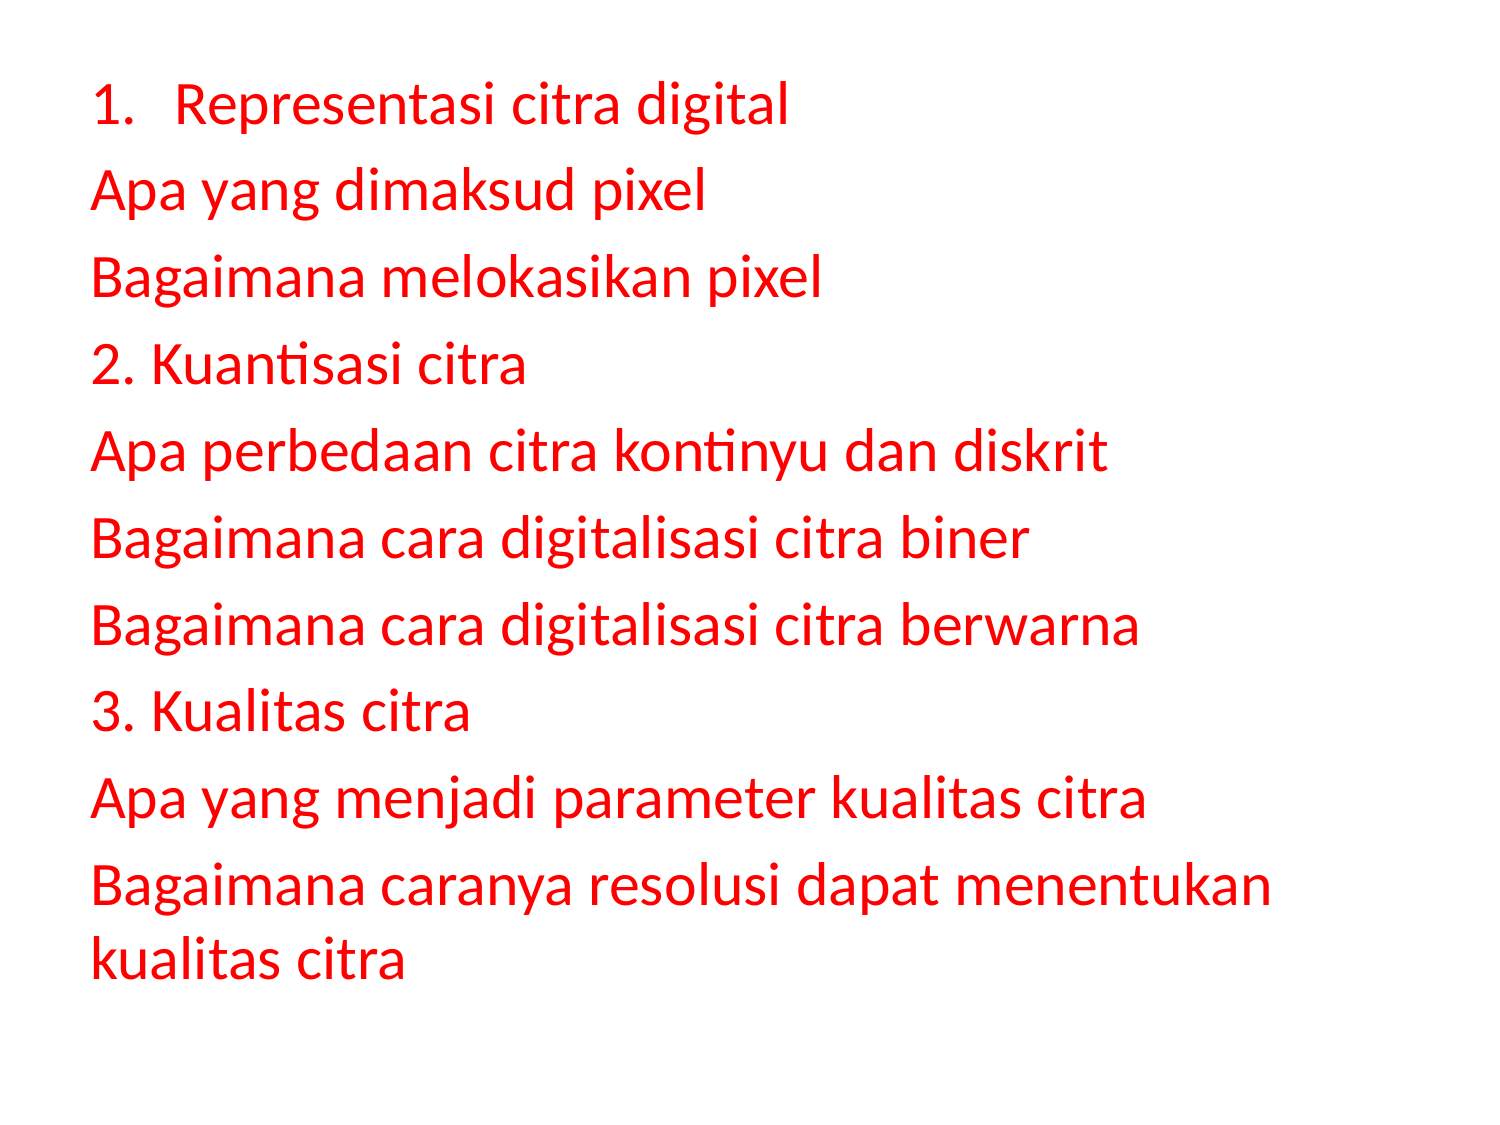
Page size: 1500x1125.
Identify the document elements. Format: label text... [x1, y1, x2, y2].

list Representasi citra digital Apa yang dimaksud pixel Bagaimana melokasikan pixel 2. Kuantisasi citra Apa perbedaan citra kontinyu dan diskrit Bagaimana cara digitalisasi citra biner Bagaimana cara digitalisasi citra berwarna 3. Kualitas citra Apa yang menjadi parameter kualitas citra Bagaimana caranya resolusi dapat menentukan kualitas citra [75, 54, 1425, 1005]
